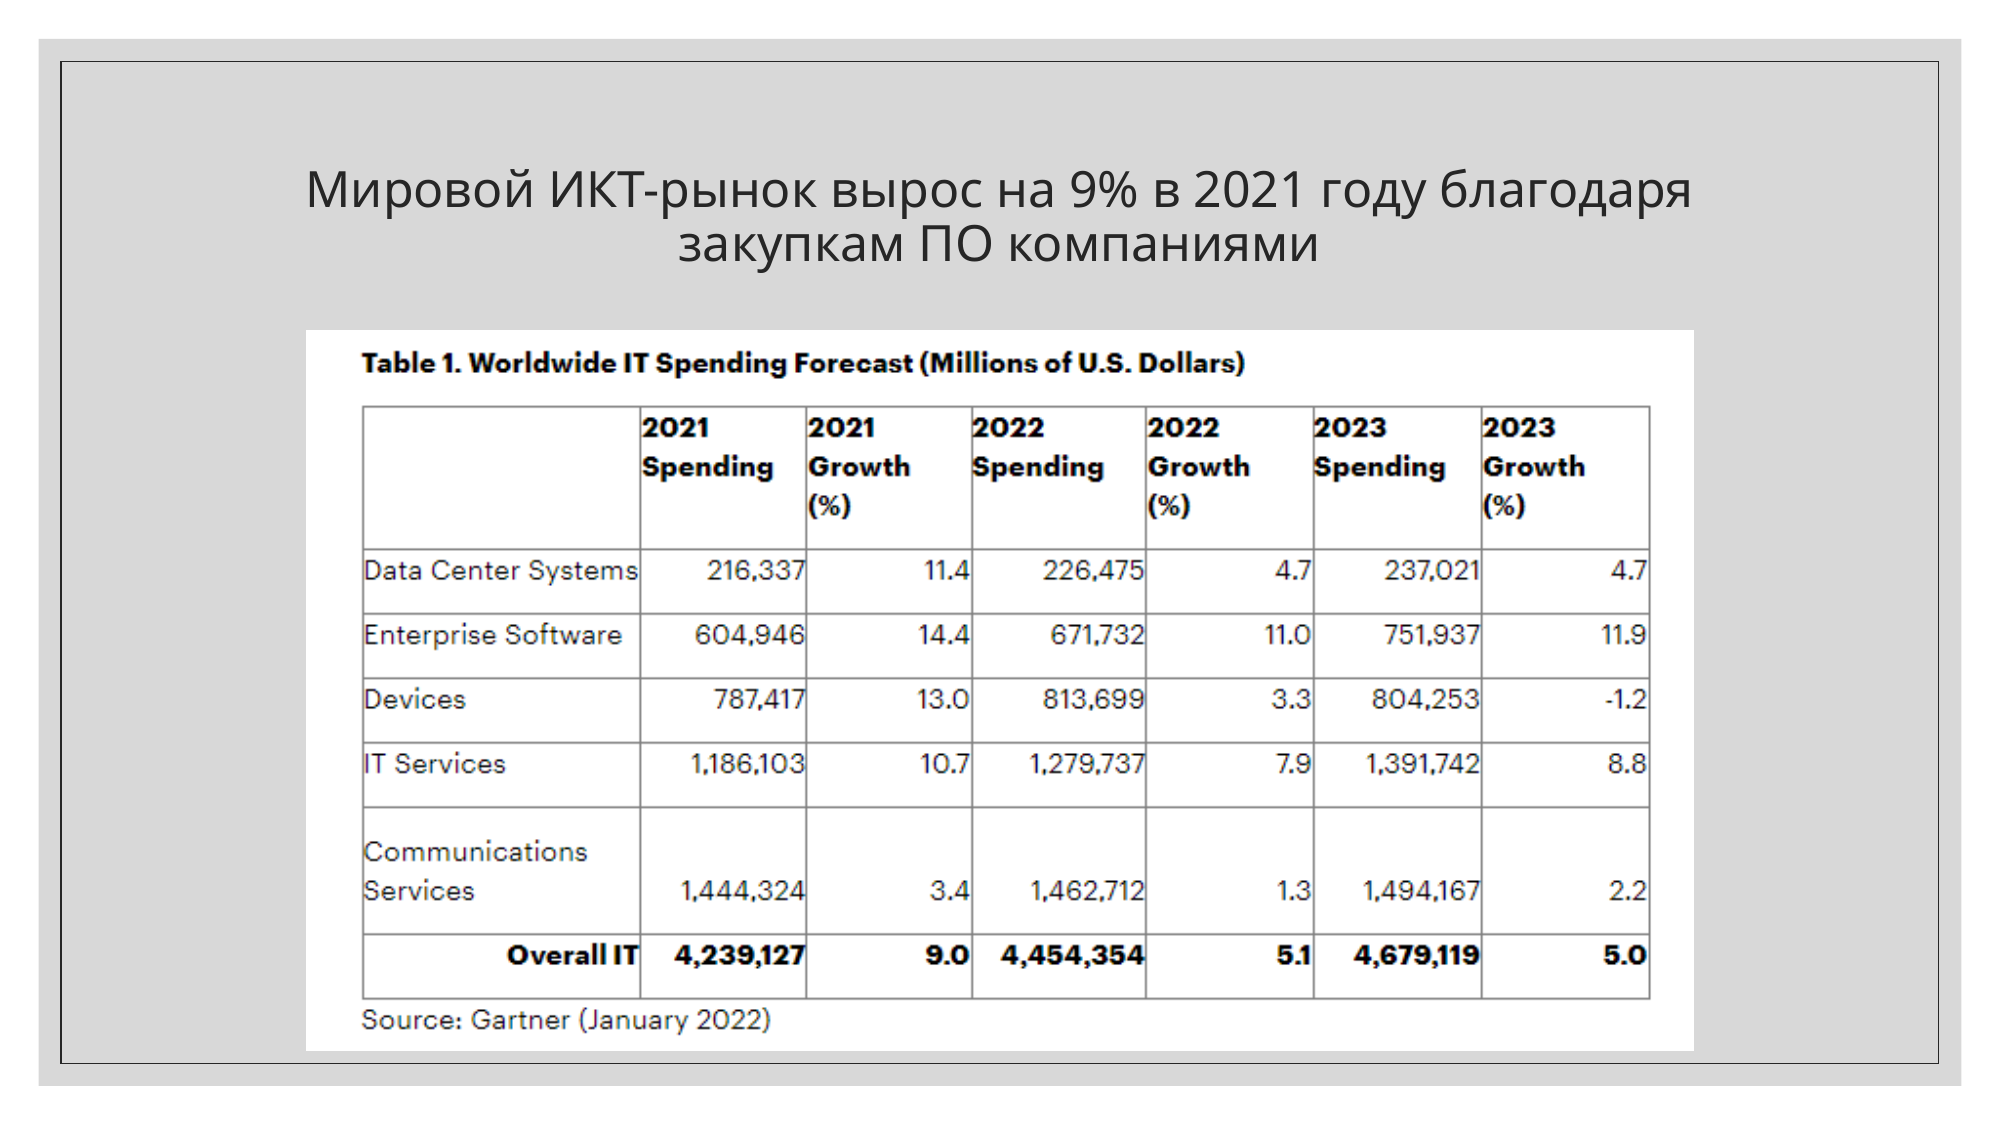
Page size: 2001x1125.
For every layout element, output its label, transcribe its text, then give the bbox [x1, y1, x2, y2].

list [305, 330, 1694, 1051]
title Мировой ИКТ-рынок вырос на 9% в 2021 году благодаря закупкам ПО компаниями [174, 105, 1825, 331]
